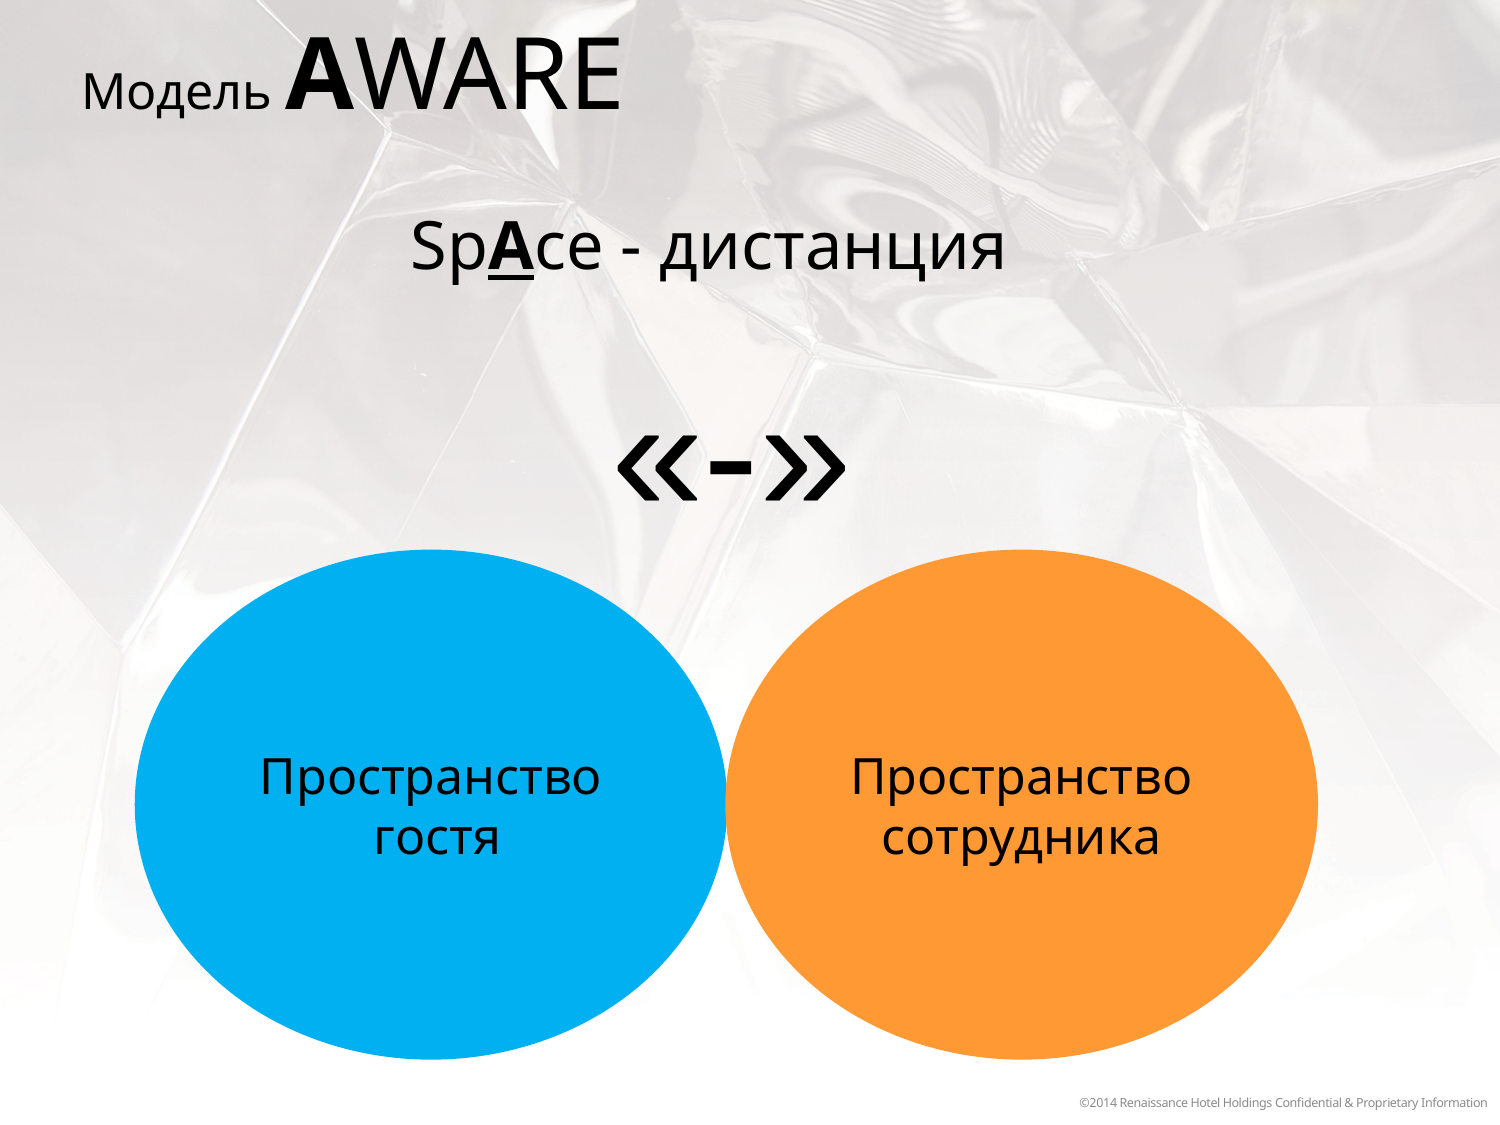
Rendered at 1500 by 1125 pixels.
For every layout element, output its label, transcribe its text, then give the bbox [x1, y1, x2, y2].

text_box Пространство гостя [134, 549, 726, 1060]
text_box Модель AWARE [66, 42, 641, 137]
text_box SpAce - дистанция [395, 196, 1500, 291]
text_box Пространство сотрудника [725, 553, 1319, 1060]
text_box «-» [596, 338, 1081, 553]
picture [0, 0, 1500, 1125]
